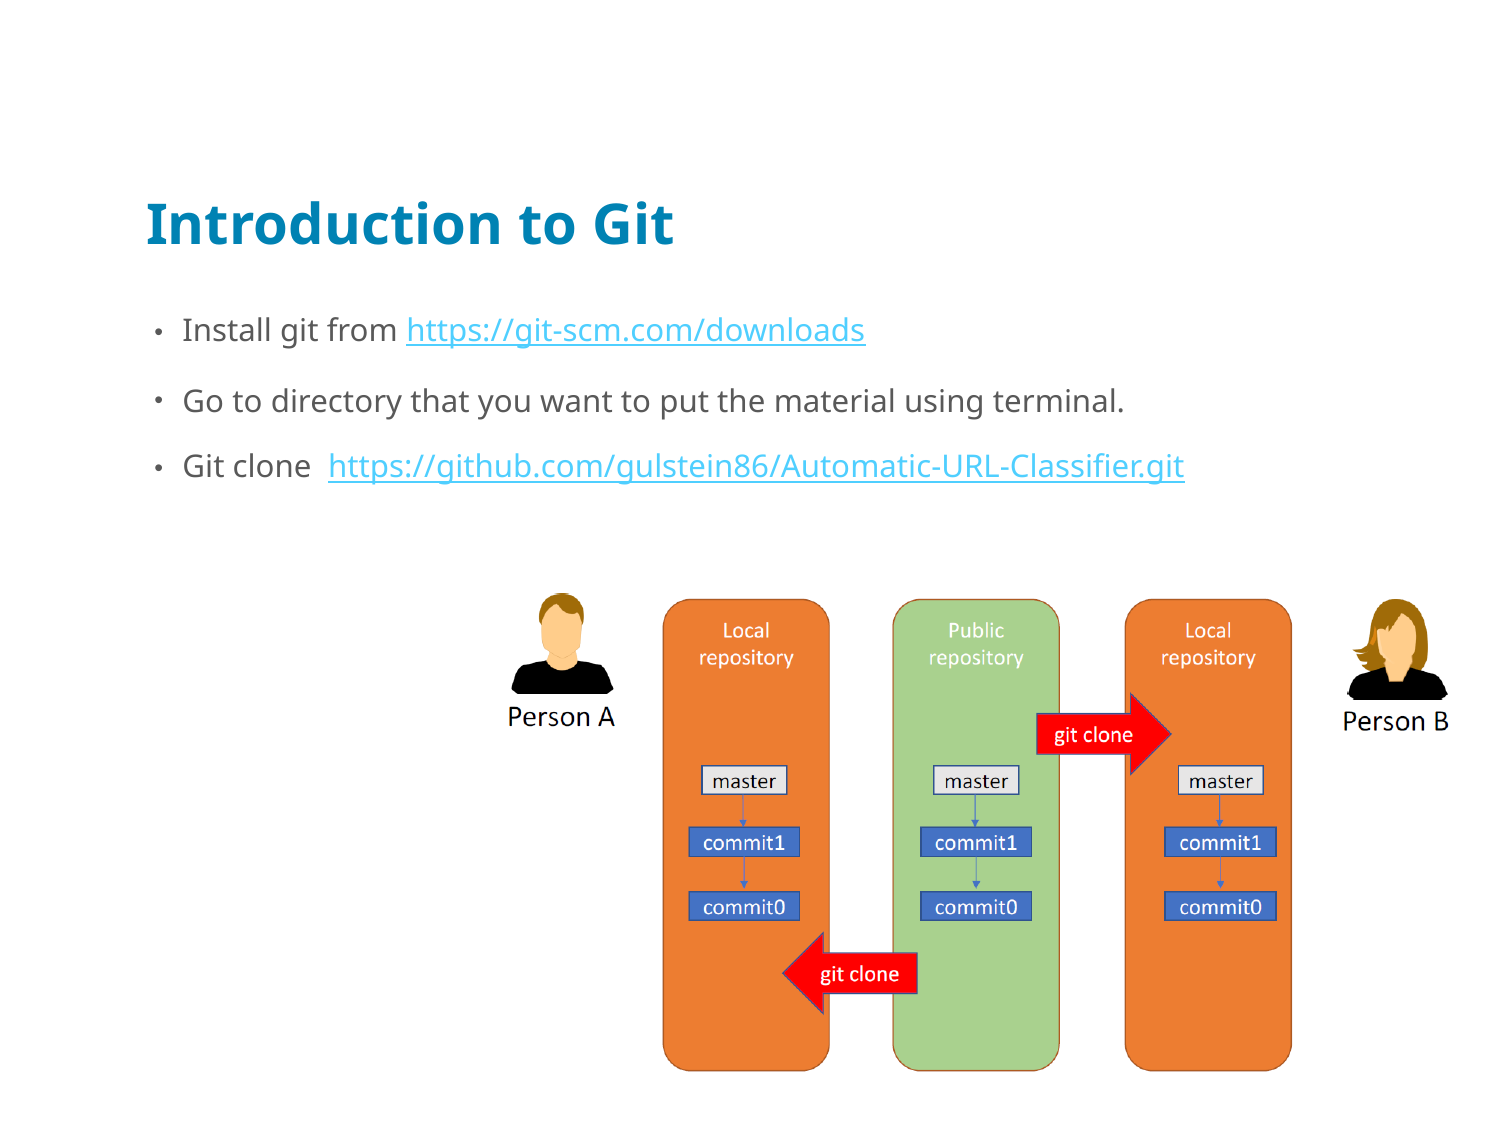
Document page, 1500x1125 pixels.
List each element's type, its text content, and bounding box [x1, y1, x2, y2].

title Introduction to Git [131, 87, 1201, 263]
picture [478, 544, 1476, 1106]
list Install git from https://git-scm.com/downloads Go to directory that you want to put the material using terminal. Git clone https://github.com/gulstein86/Automatic-URL-Classifier.git [133, 302, 1203, 929]
